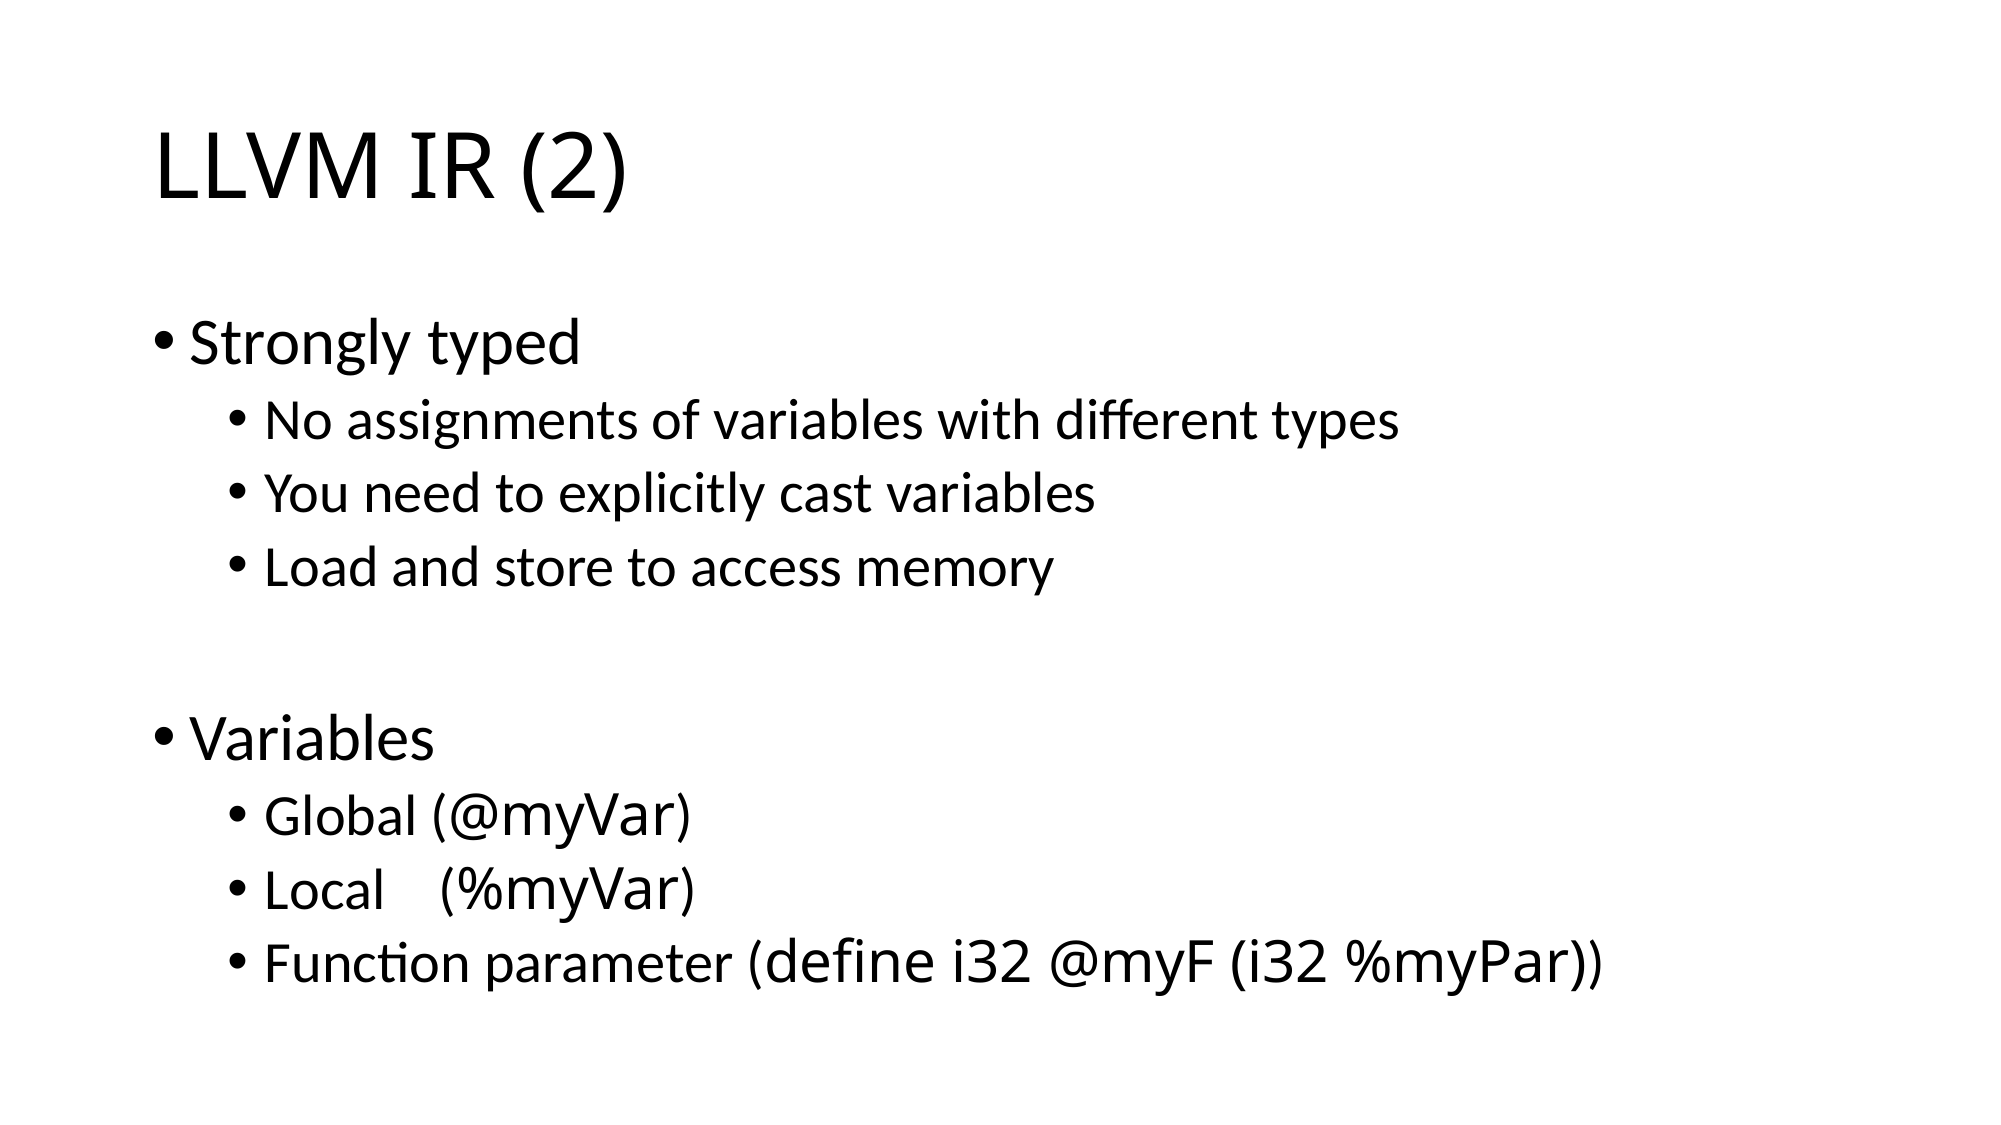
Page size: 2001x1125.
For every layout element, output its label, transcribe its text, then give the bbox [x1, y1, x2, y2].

list Strongly typed No assignments of variables with different types You need to explicitly cast variables Load and store to access memory Variables Global (@myVar) Local (%myVar) Function parameter (define i32 @myF (i32 %myPar)) [137, 299, 1863, 1014]
title LLVM IR (2) [137, 59, 1863, 278]
